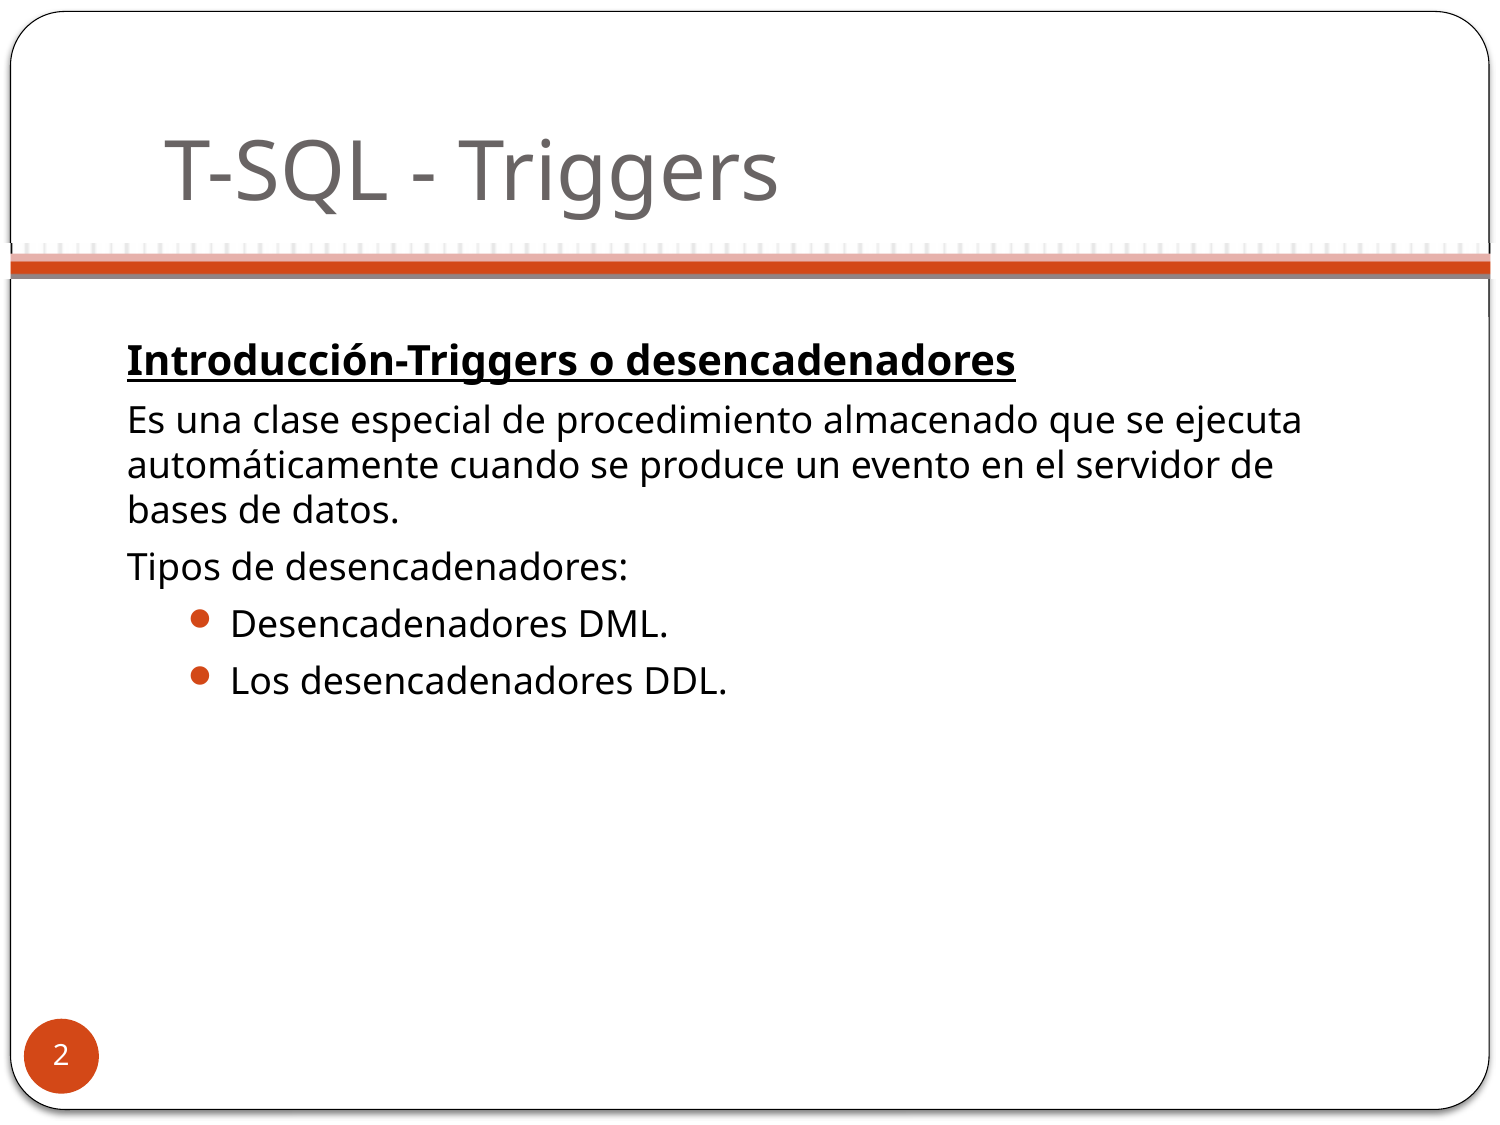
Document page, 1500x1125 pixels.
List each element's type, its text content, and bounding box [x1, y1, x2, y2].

slide_number 2 [23, 1018, 99, 1094]
picture [0, 243, 1500, 280]
list Introducción-Triggers o desencadenadores Es una clase especial de procedimiento almacenado que se ejecuta automáticamente cuando se produce un evento en el servidor de bases de datos. Tipos de desencadenadores: Desencadenadores DML. Los desencadenadores DDL. [112, 326, 1388, 931]
title T-SQL - Triggers [150, 45, 1425, 233]
